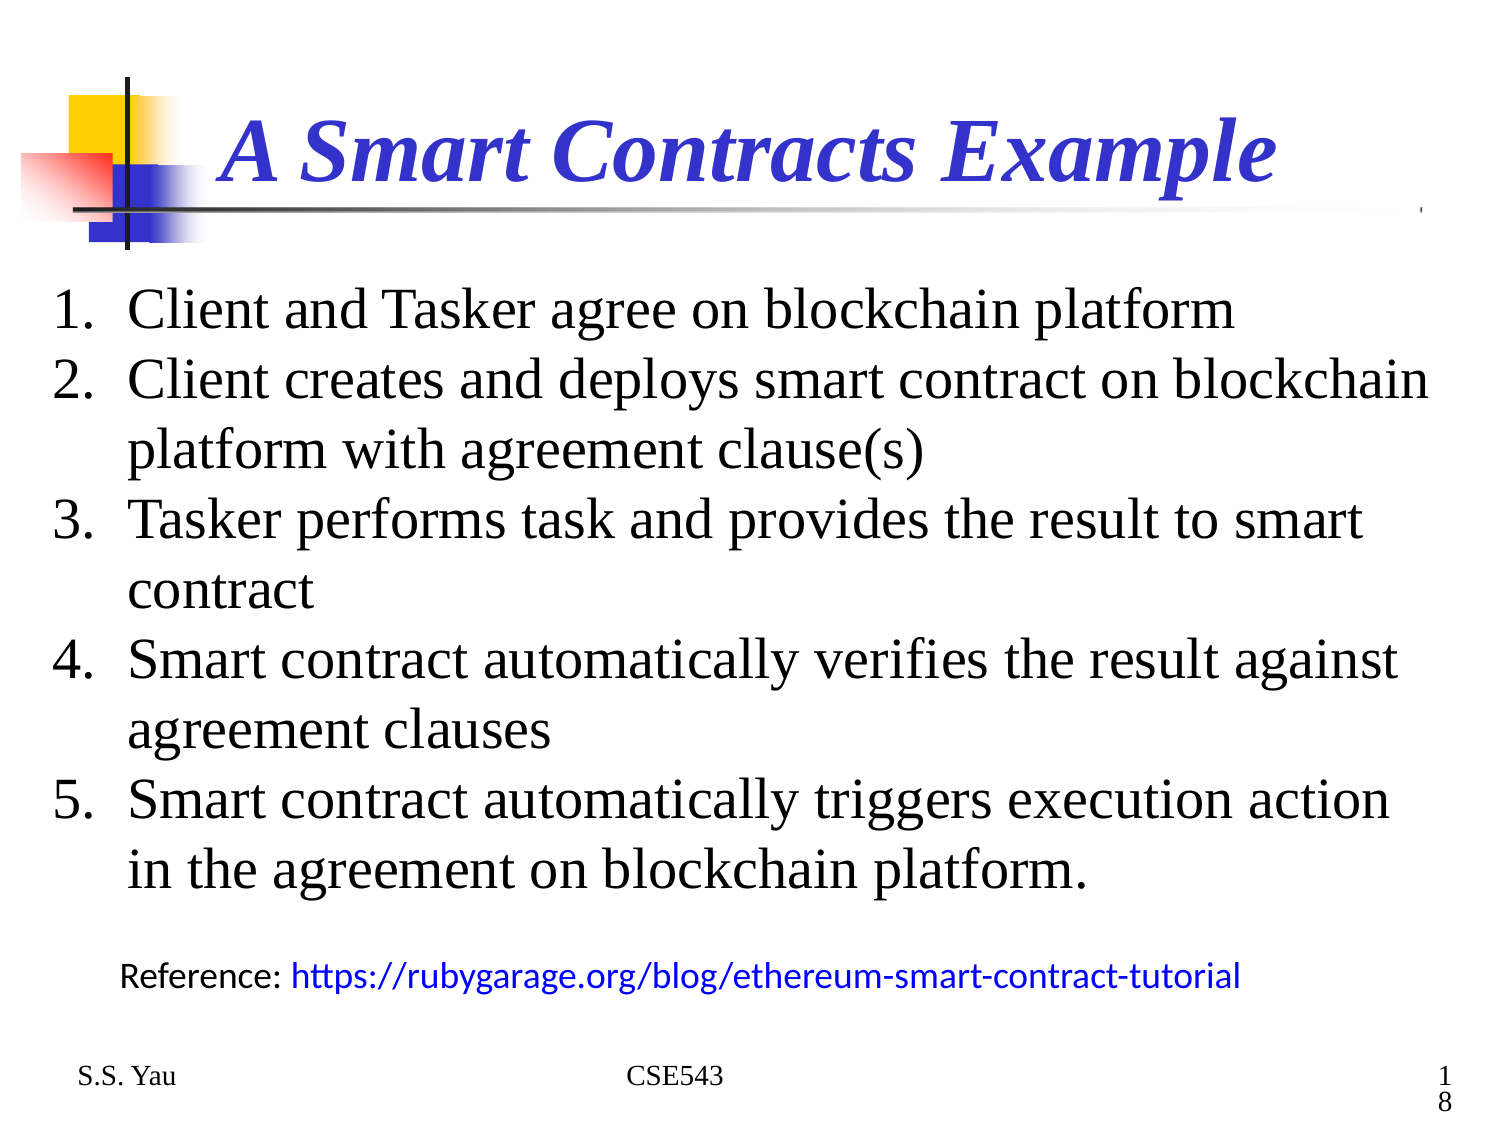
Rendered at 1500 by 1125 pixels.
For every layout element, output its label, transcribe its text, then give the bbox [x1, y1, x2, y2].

title A Smart Contracts Example [97, 89, 1403, 201]
slide_number 18 [1416, 1059, 1457, 1094]
picture [20, 152, 1423, 243]
text_box Reference: https://rubygarage.org/blog/ethereum-smart-contract-tutorial [104, 968, 1257, 1004]
footer S.S. Yau CSE543 [75, 1059, 1403, 1091]
text_box Client and Tasker agree on blockchain platform Client creates and deploys smart contract on blockchain platform with agreement clause(s) Tasker performs task and provides the result to smart contract Smart contract automatically verifies the result against agreement clauses Smart contract automatically triggers execution action in the agreement on blockchain platform. [37, 262, 1457, 968]
